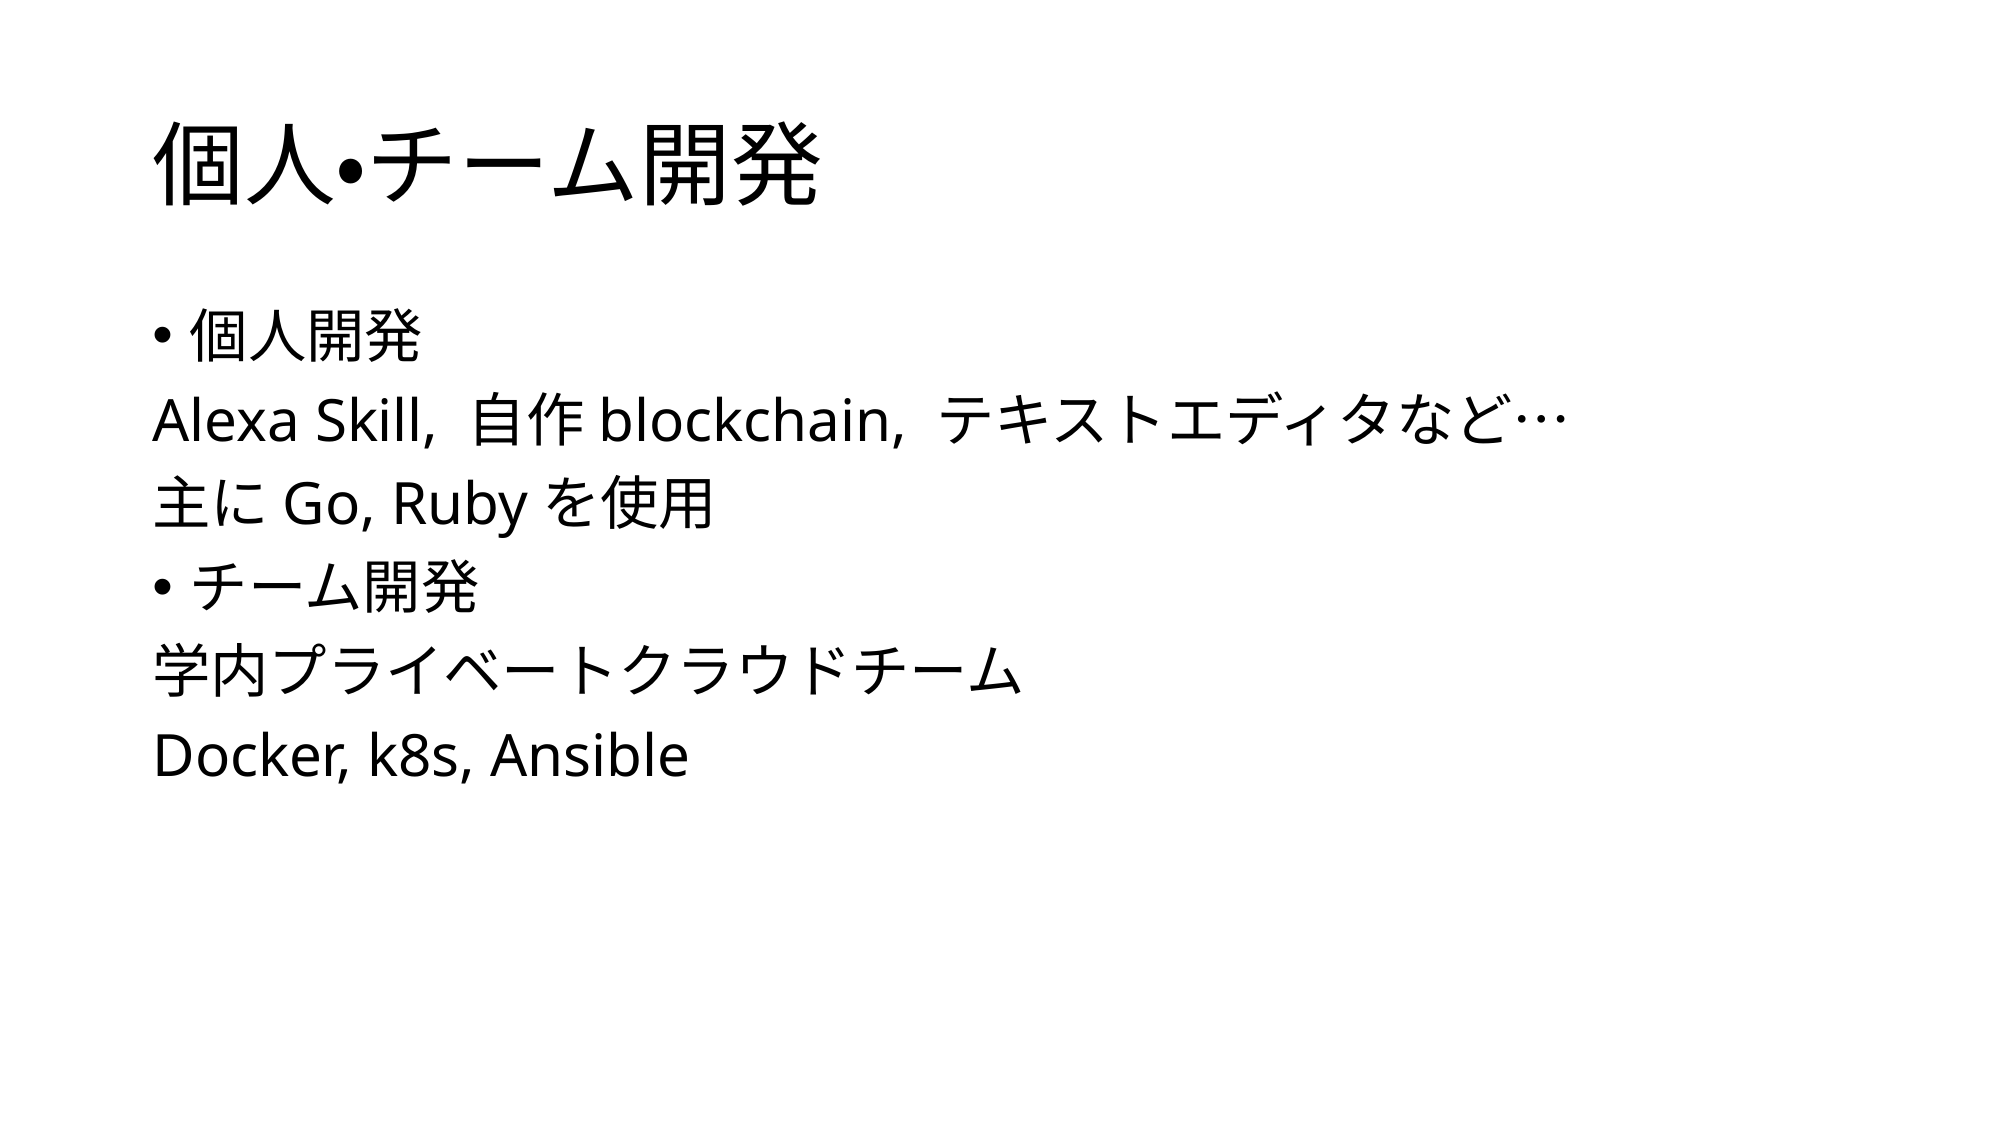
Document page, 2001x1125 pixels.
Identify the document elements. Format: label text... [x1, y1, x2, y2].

title 個人・チーム開発 [137, 59, 1863, 278]
list 個人開発 Alexa Skill, 自作blockchain, テキストエディタなど… 主にGo, Rubyを使用 チーム開発 学内プライベートクラウドチーム Docker, k8s, Ansible [137, 299, 1863, 1014]
